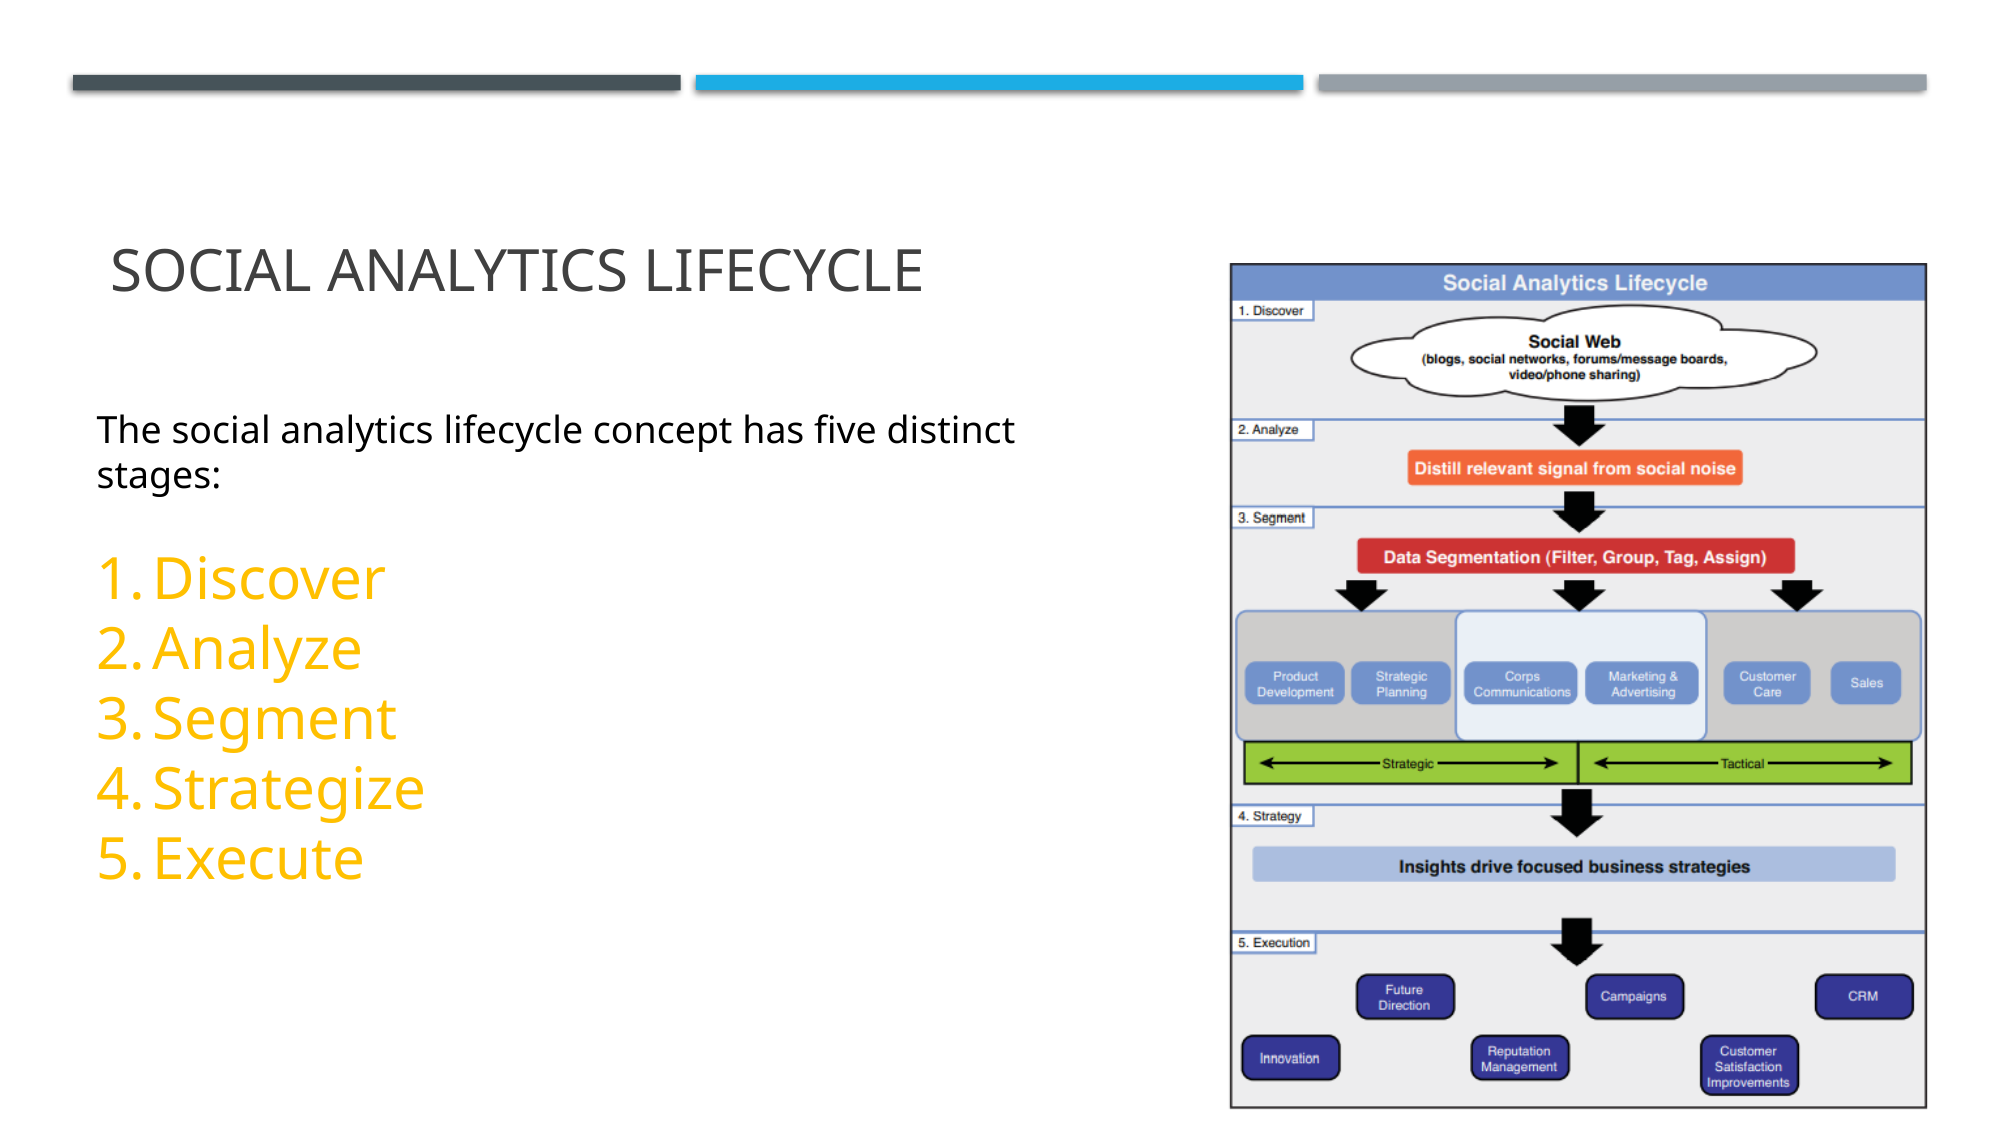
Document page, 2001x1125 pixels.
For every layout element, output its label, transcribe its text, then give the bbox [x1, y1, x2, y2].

picture [1220, 262, 1939, 1117]
title social analytics lifecycle [95, 115, 1905, 311]
text_box The social analytics lifecycle concept has five distinct stages: Discover Analyze Segment Strategize Execute [81, 398, 1082, 899]
